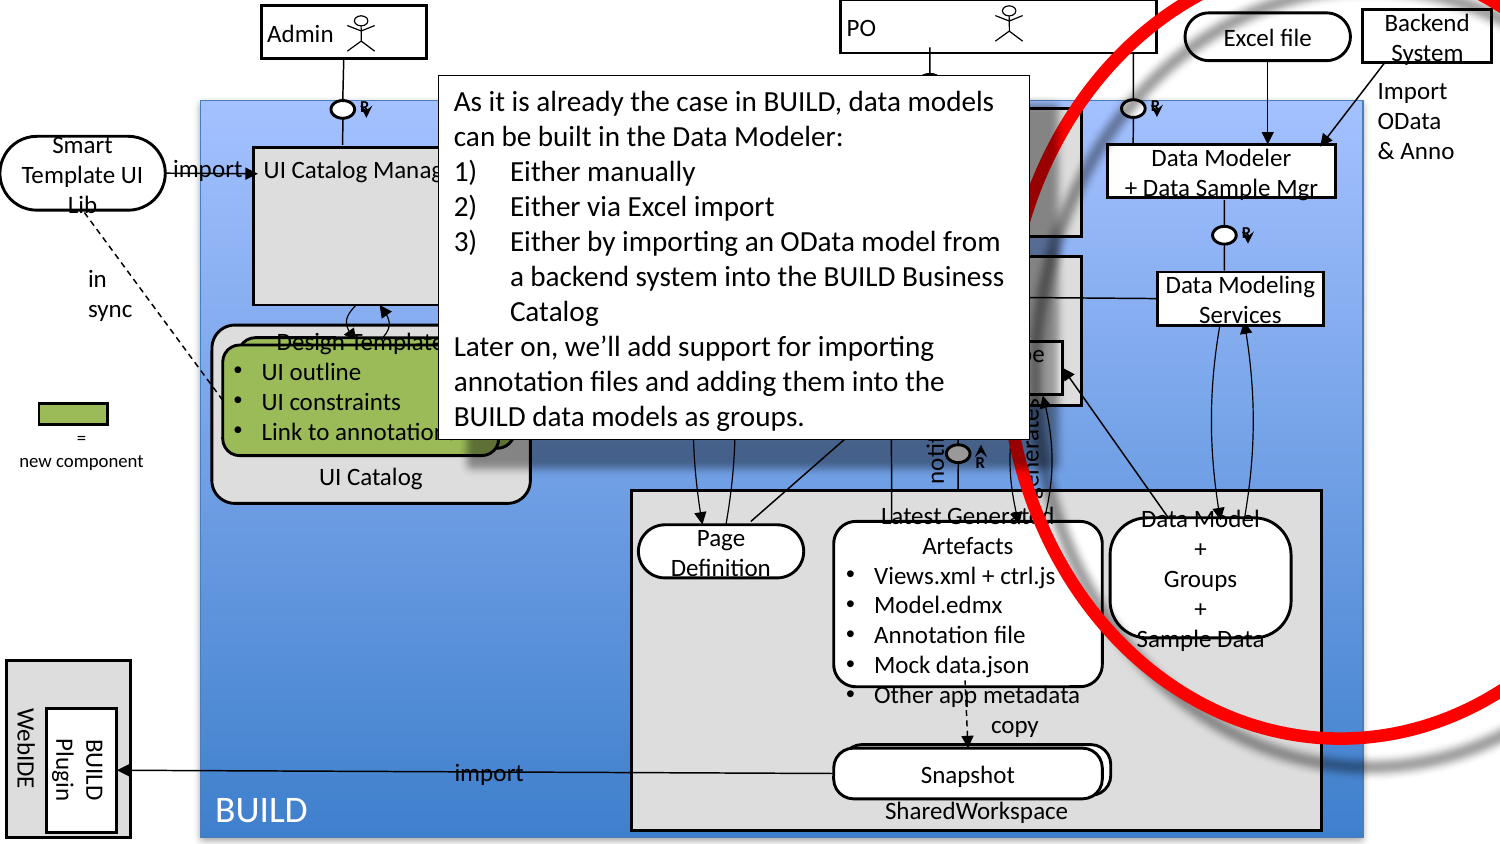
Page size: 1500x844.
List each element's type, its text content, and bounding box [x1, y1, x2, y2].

text_box As it is already the case in BUILD, data models can be built in the Data Modeler: Either manually Either via Excel import Either by importing an OData model from a backend system into the BUILD Business Catalog Later on, we’ll add support for importing annotation files and adding them into the BUILD data models as groups. [438, 75, 1030, 440]
text_box [1022, 0, 1500, 740]
